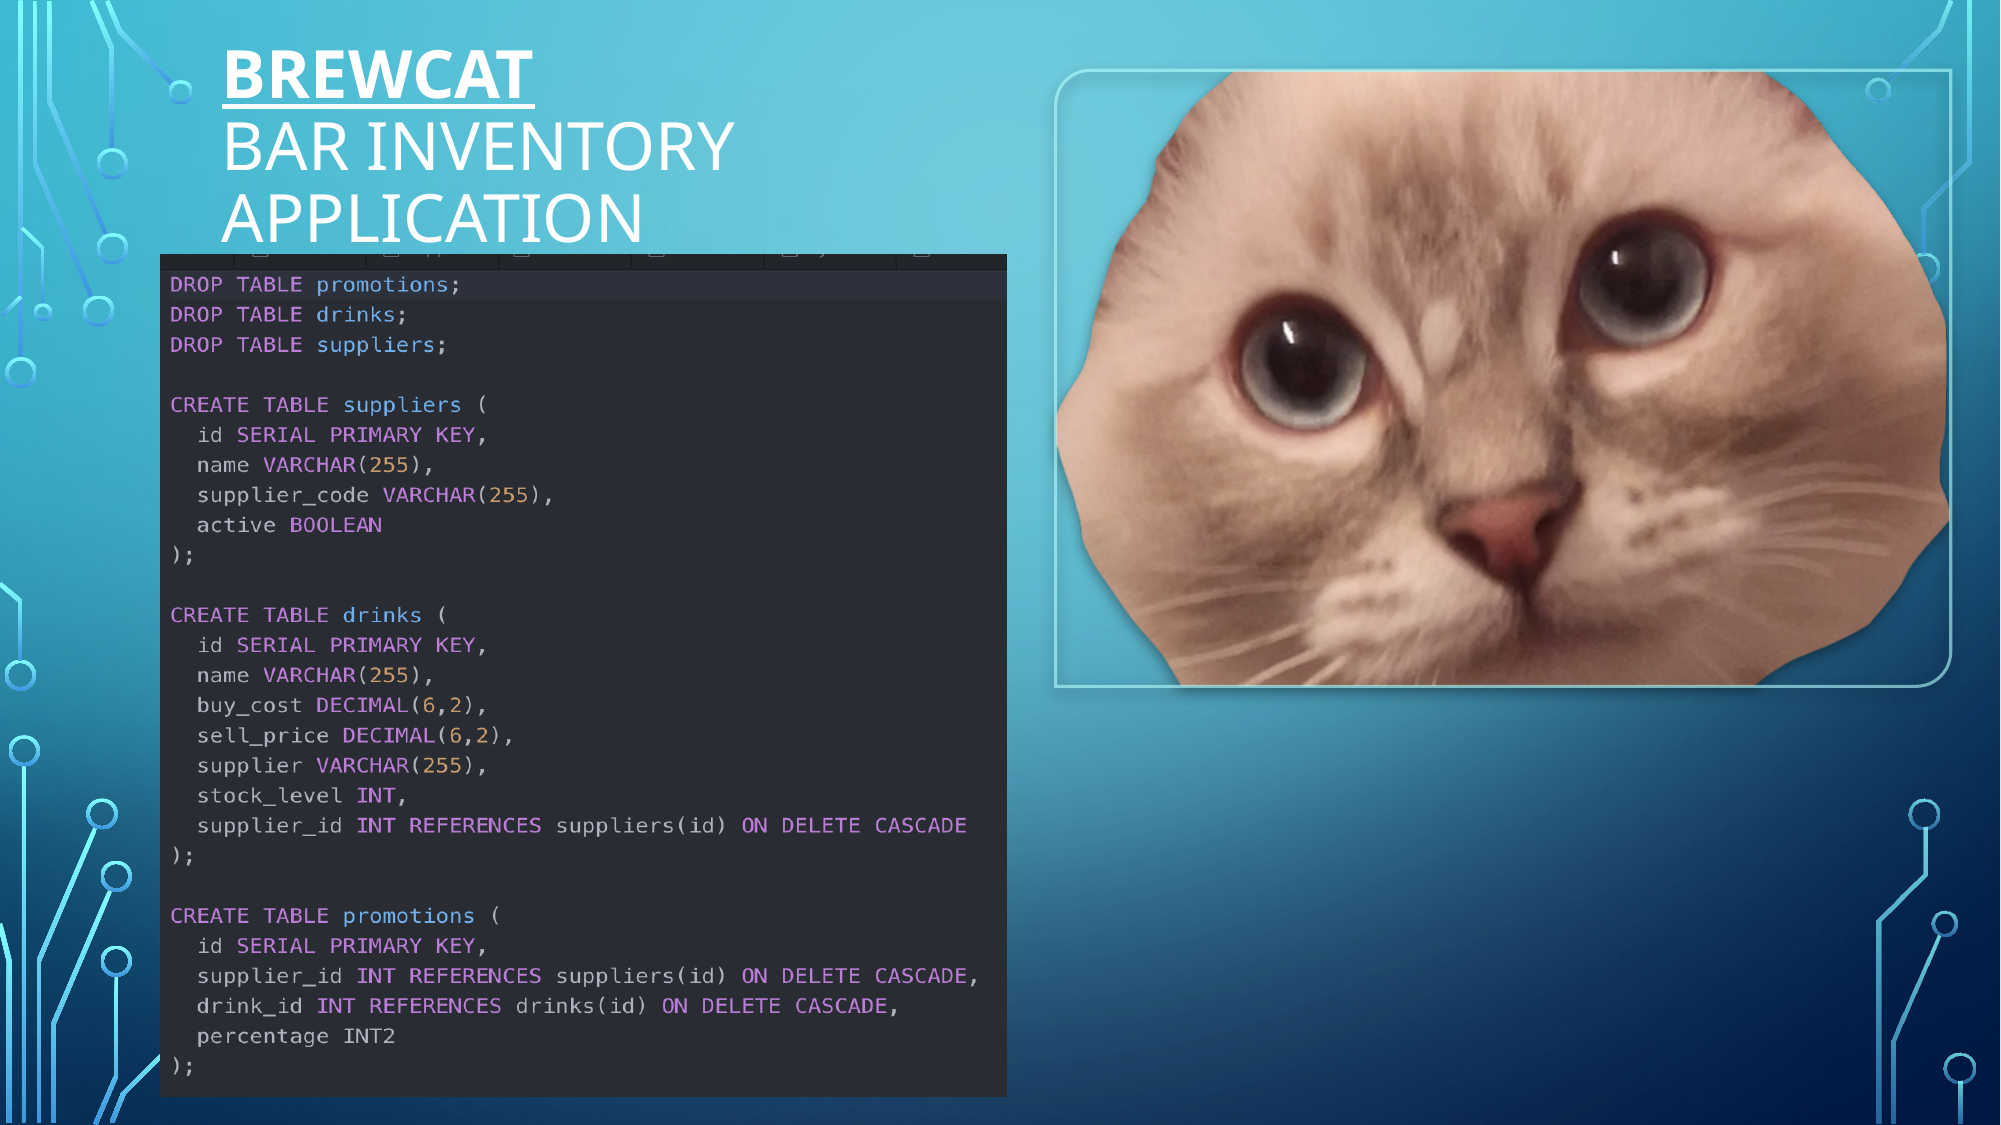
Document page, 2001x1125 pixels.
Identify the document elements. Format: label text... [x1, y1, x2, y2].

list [160, 253, 1007, 1098]
picture [1055, 70, 1951, 687]
title BREWCAT Bar Inventory Application [206, 28, 939, 253]
